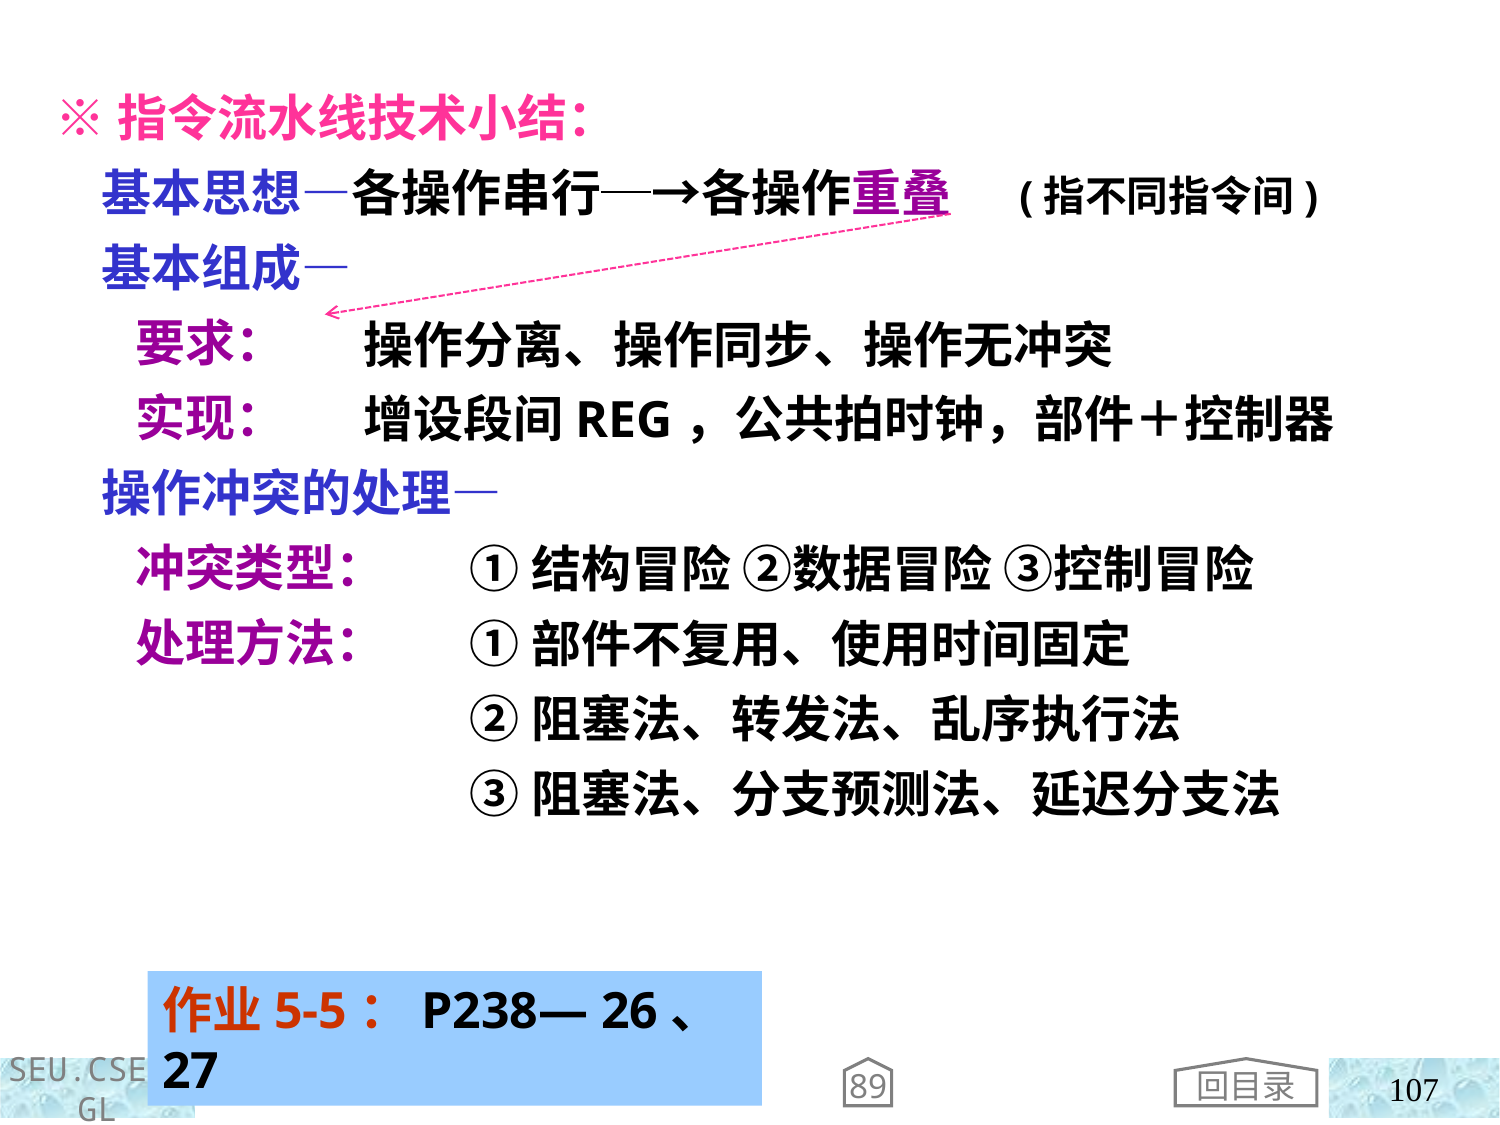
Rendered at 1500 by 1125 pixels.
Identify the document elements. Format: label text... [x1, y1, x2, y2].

text_box 回目录 [1175, 1058, 1317, 1106]
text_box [0, 1058, 195, 1118]
text_box ①结构冒险 ②数据冒险 ③控制冒险 ①部件不复用、使用时间固定 ②阻塞法、转发法、乱序执行法 ③阻塞法、分支预测法、延迟分支法 [454, 515, 1388, 830]
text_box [324, 213, 951, 315]
text_box 作业5-5：P238— 26、27 [147, 971, 762, 1106]
slide_number 107 [1328, 1058, 1500, 1118]
text_box 89 [844, 1058, 892, 1106]
text_box 操作分离、操作同步、操作无冲突 [348, 290, 1164, 365]
text_box 增设段间REG，公共拍时钟，部件＋控制器 [348, 365, 1447, 455]
text_box ※指令流水线技术小结： 基本思想—各操作串行─→各操作重叠 (指不同指令间) 基本组成— 要求： 实现： 操作冲突的处理— 冲突类型： 处理方法： [29, 63, 1483, 679]
